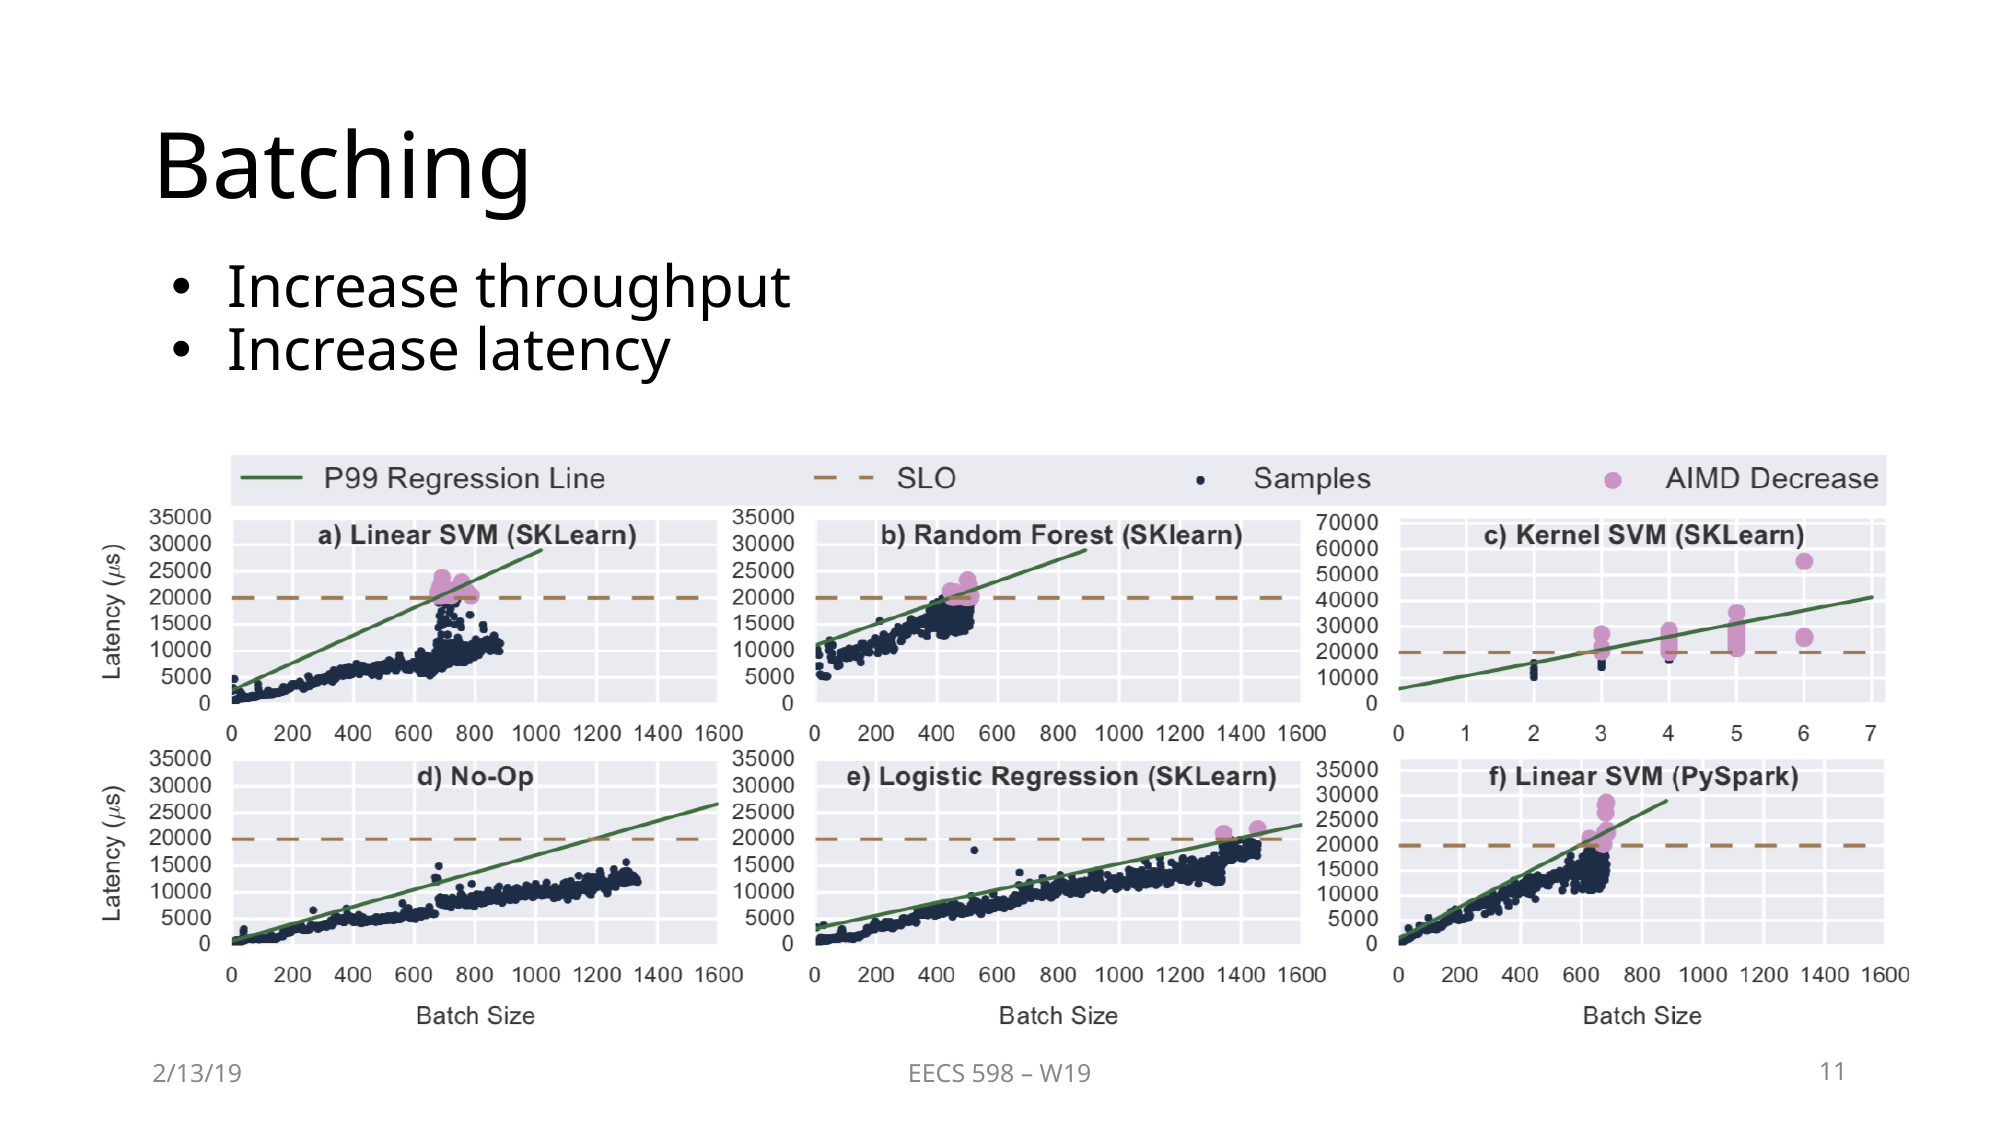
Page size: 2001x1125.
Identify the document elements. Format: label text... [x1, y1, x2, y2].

title Batching [137, 59, 1863, 167]
slide_number ‹#› [1412, 1062, 1863, 1103]
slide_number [137, 1062, 588, 1103]
picture [68, 393, 1932, 1051]
footer EECS 598 – W19 [662, 1062, 1338, 1103]
list Increase throughput Increase latency [137, 167, 1863, 391]
